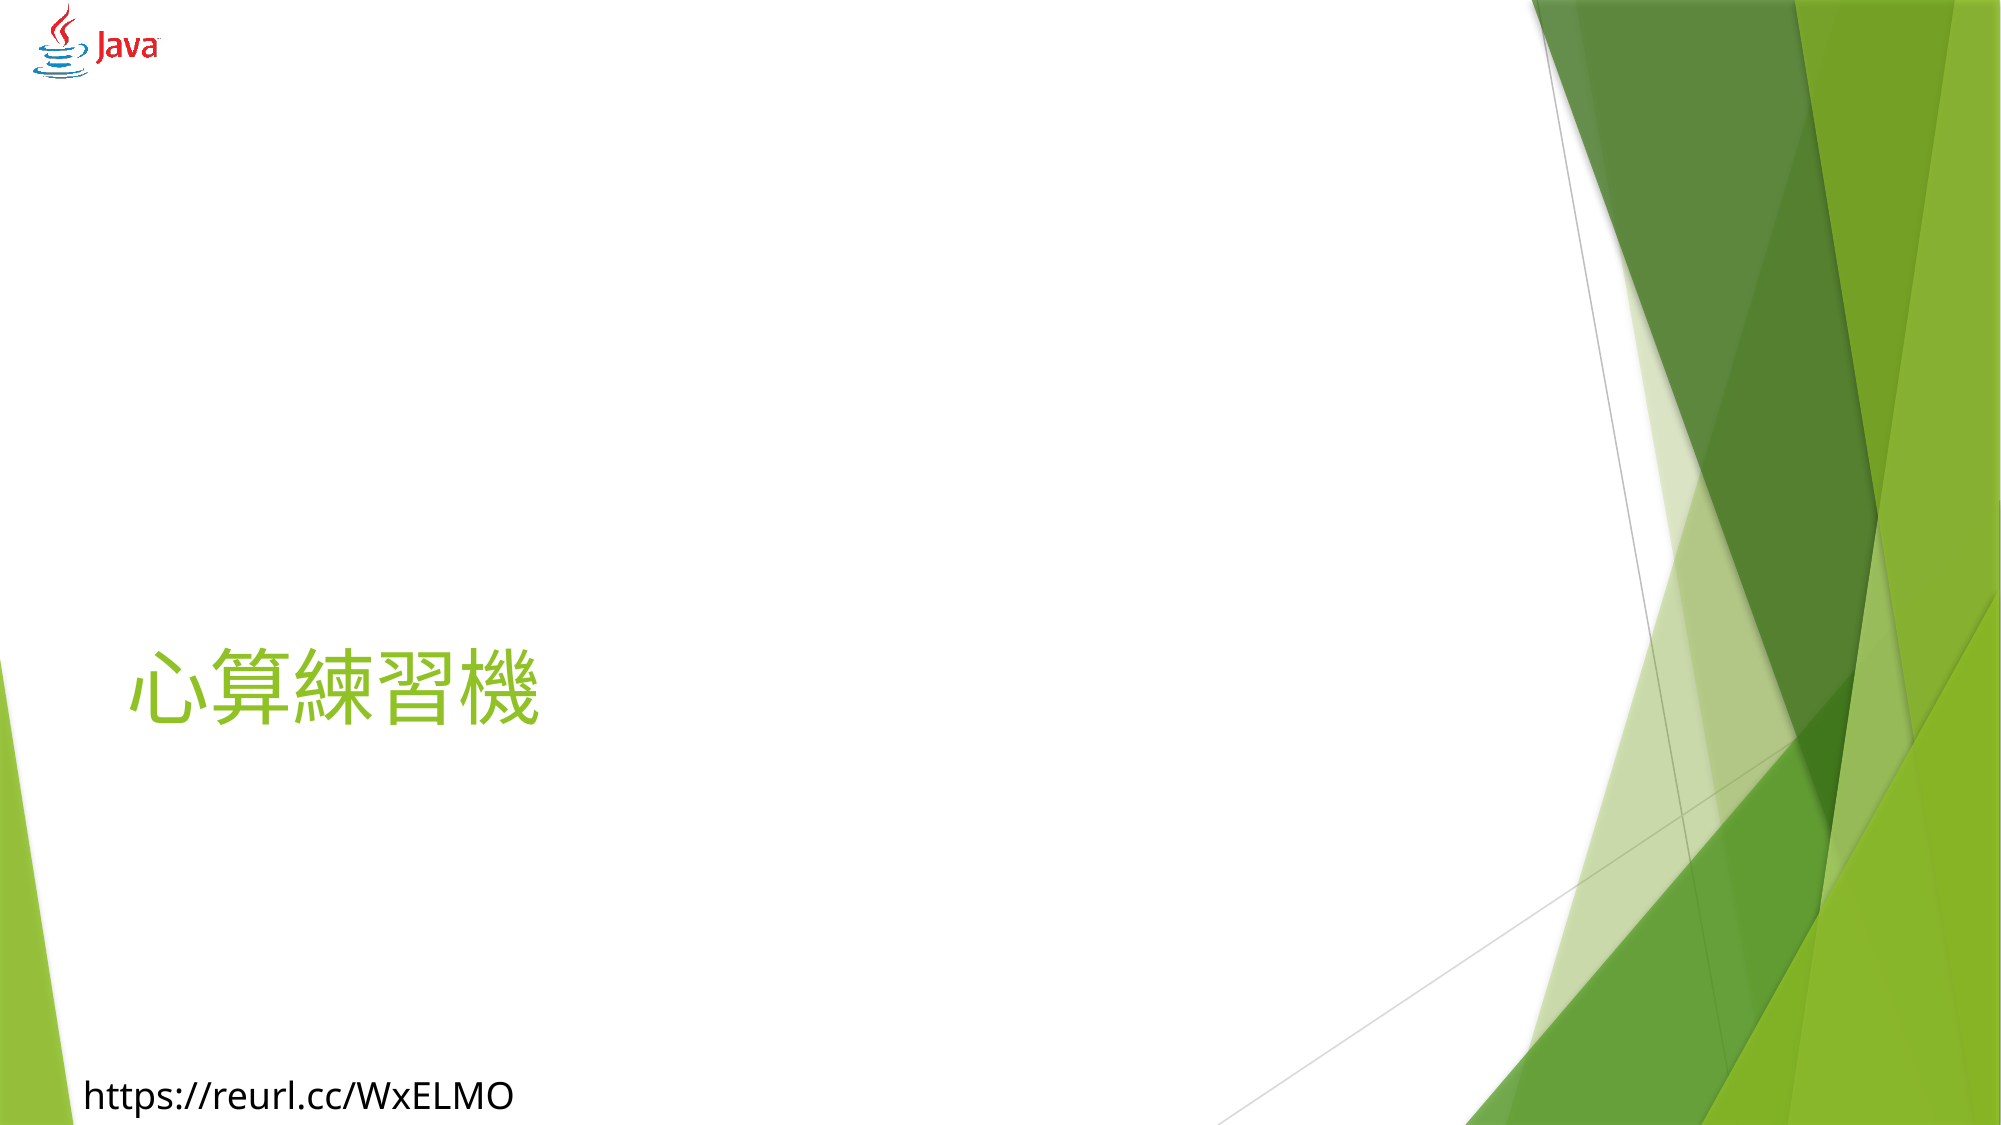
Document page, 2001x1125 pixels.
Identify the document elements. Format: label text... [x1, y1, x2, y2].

picture [27, 1, 165, 79]
title 心算練習機 [111, 443, 1522, 743]
